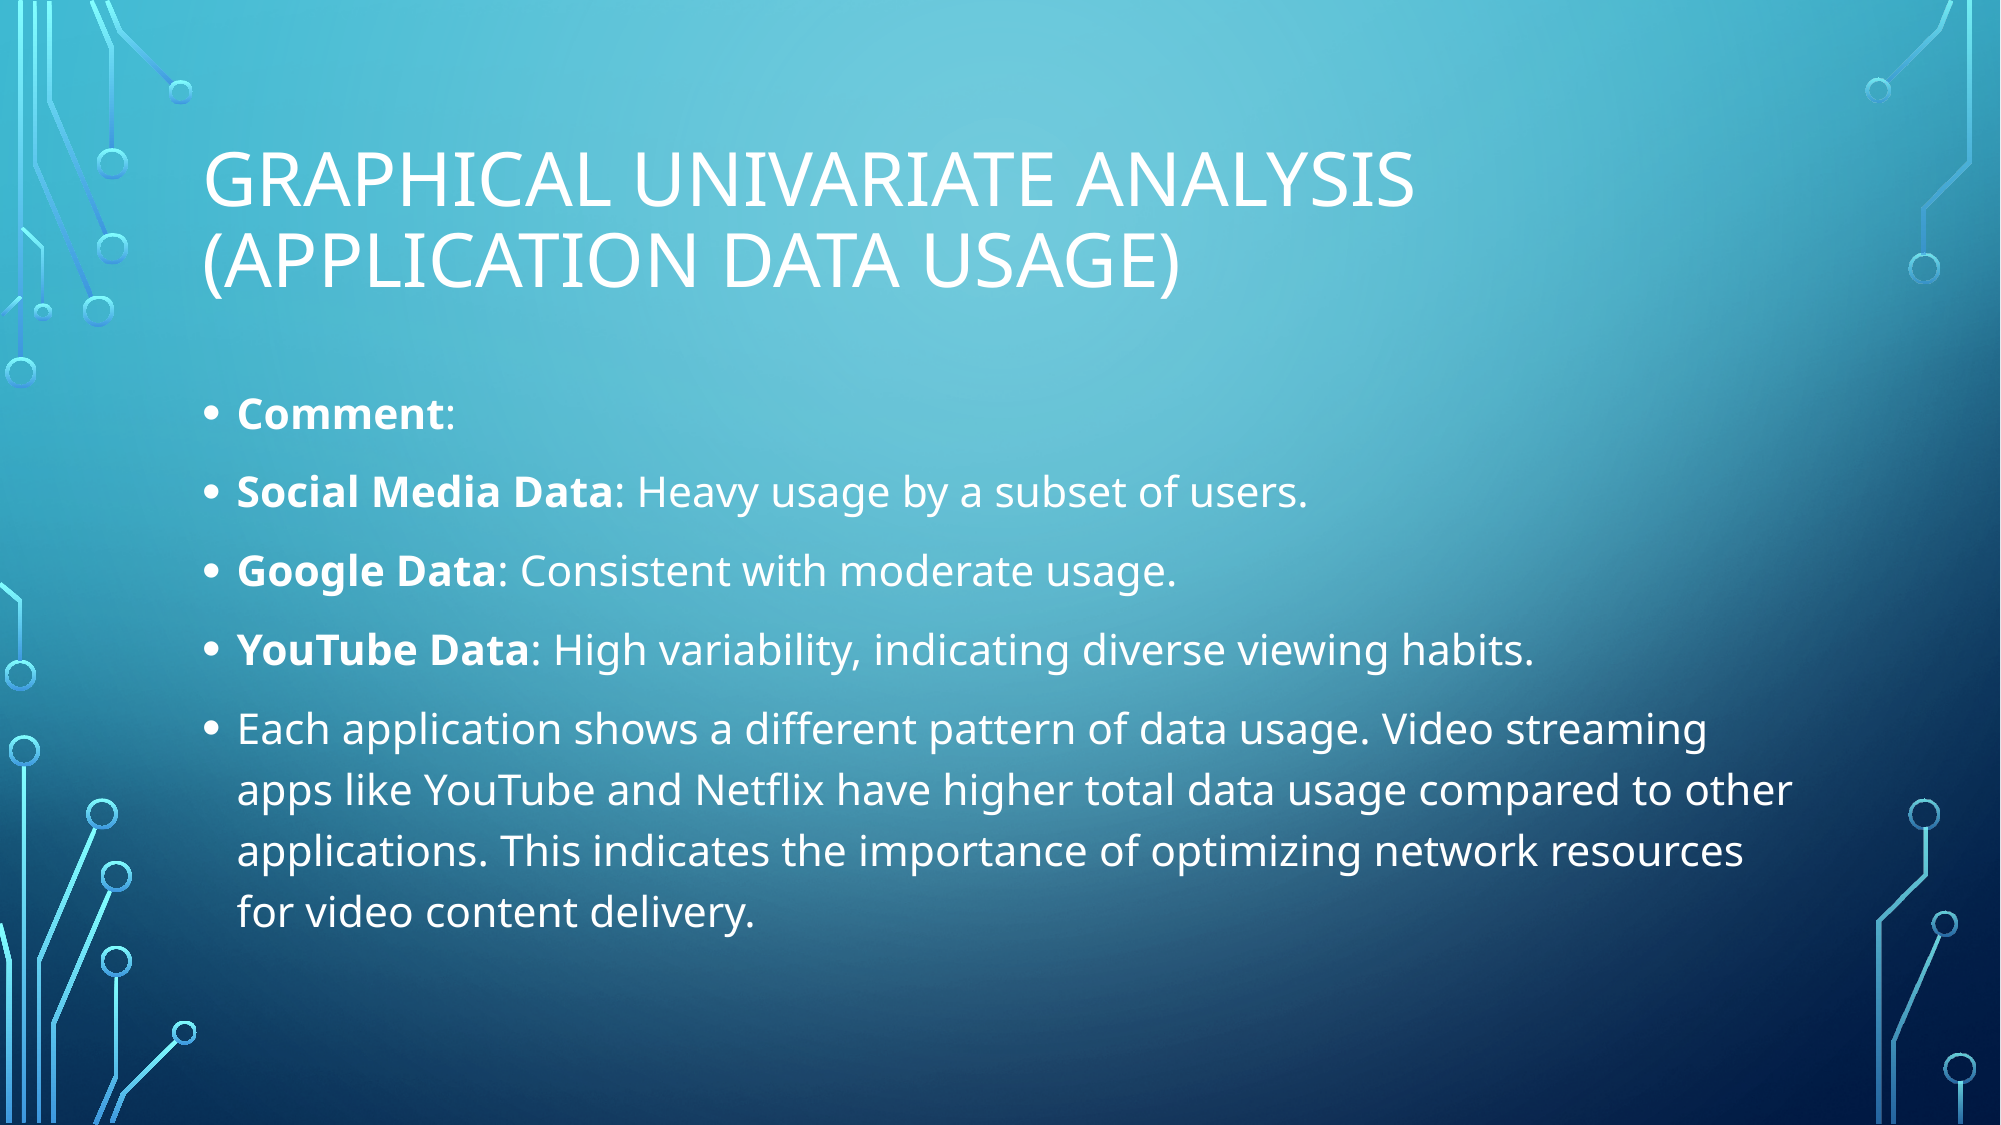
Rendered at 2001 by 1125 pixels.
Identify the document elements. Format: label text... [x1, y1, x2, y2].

list Comment: Social Media Data: Heavy usage by a subset of users. Google Data: Consistent with moderate usage. YouTube Data: High variability, indicating diverse viewing habits. Each application shows a different pattern of data usage. Video streaming apps like YouTube and Netflix have higher total data usage compared to other applications. This indicates the importance of optimizing network resources for video content delivery. [187, 369, 1813, 950]
title Graphical Univariate Analysis (Application Data Usage) [187, 101, 1813, 344]
